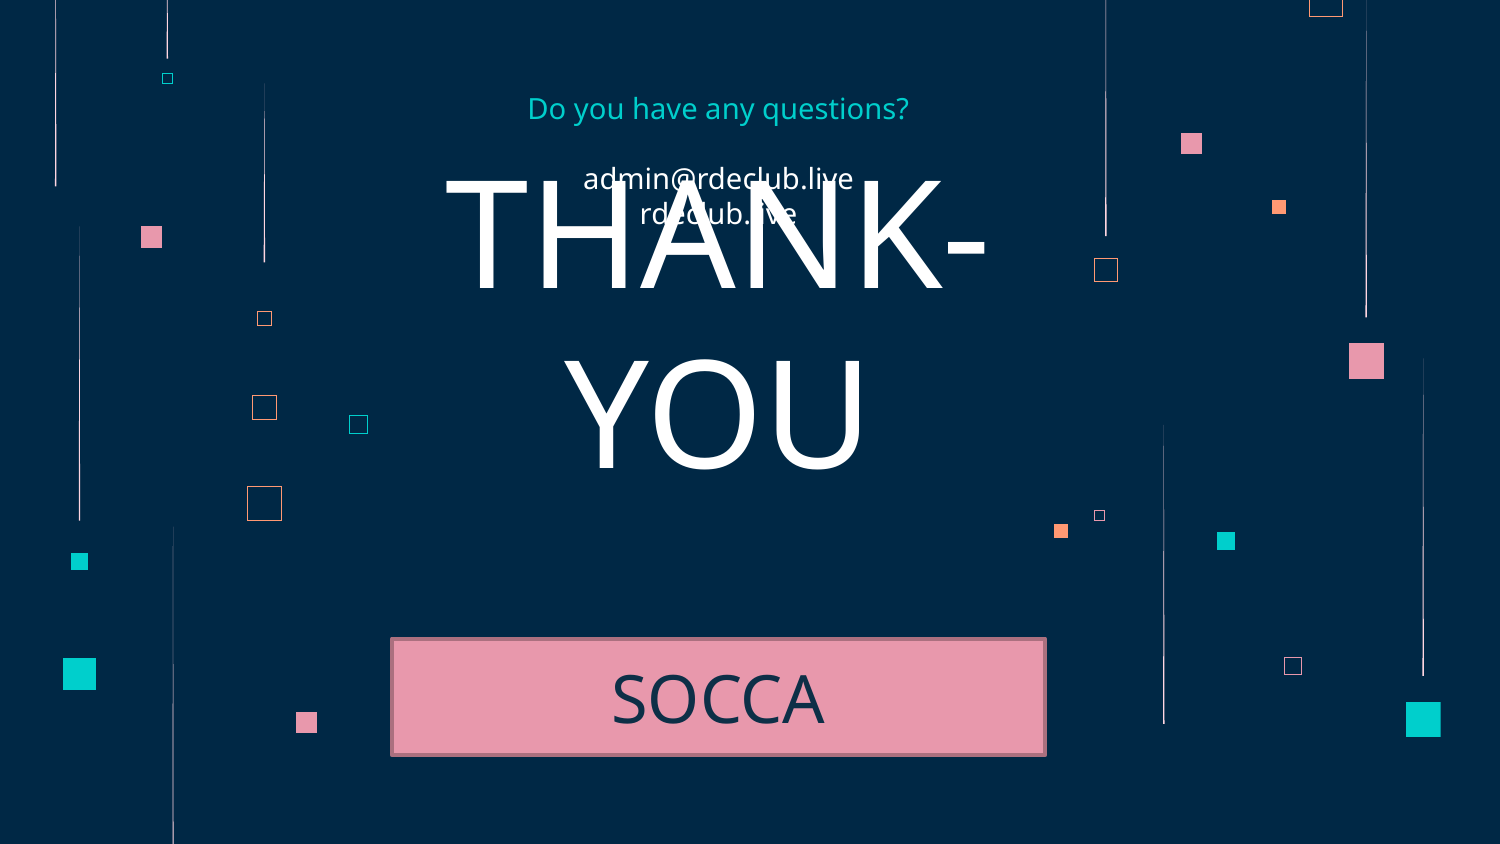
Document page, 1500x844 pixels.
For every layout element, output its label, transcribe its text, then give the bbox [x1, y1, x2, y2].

text_box SOCCA [390, 637, 1047, 757]
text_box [1308, 0, 1343, 17]
title THANK-YOU [354, 329, 1083, 514]
subtitle Do you have any questions? admin@rdeclub.live rdeclub.live [475, 75, 962, 298]
